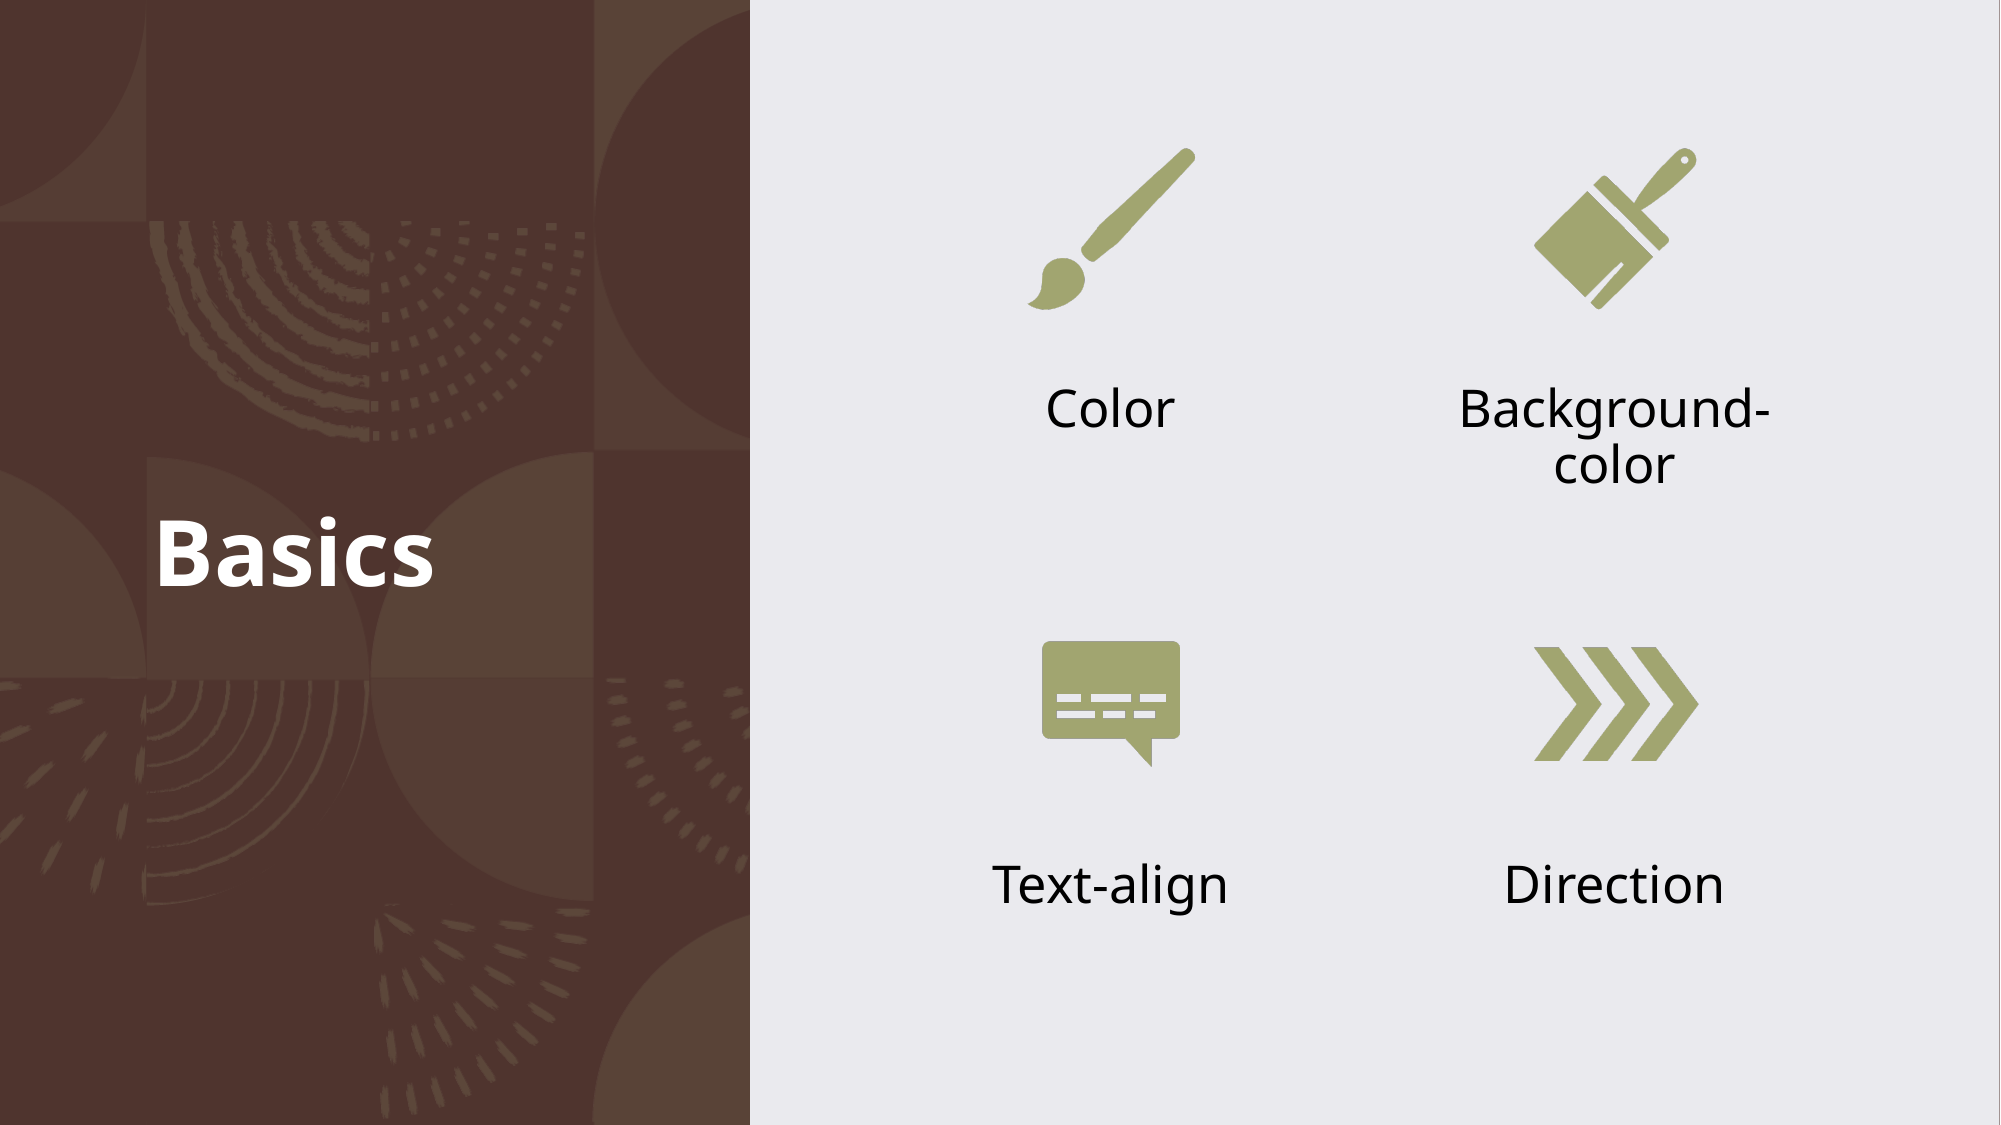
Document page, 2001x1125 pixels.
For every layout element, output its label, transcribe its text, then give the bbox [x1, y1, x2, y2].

title Basics [137, 91, 600, 1007]
text_box [751, 0, 2000, 1125]
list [788, 74, 1938, 1034]
text_box [0, 0, 751, 1125]
